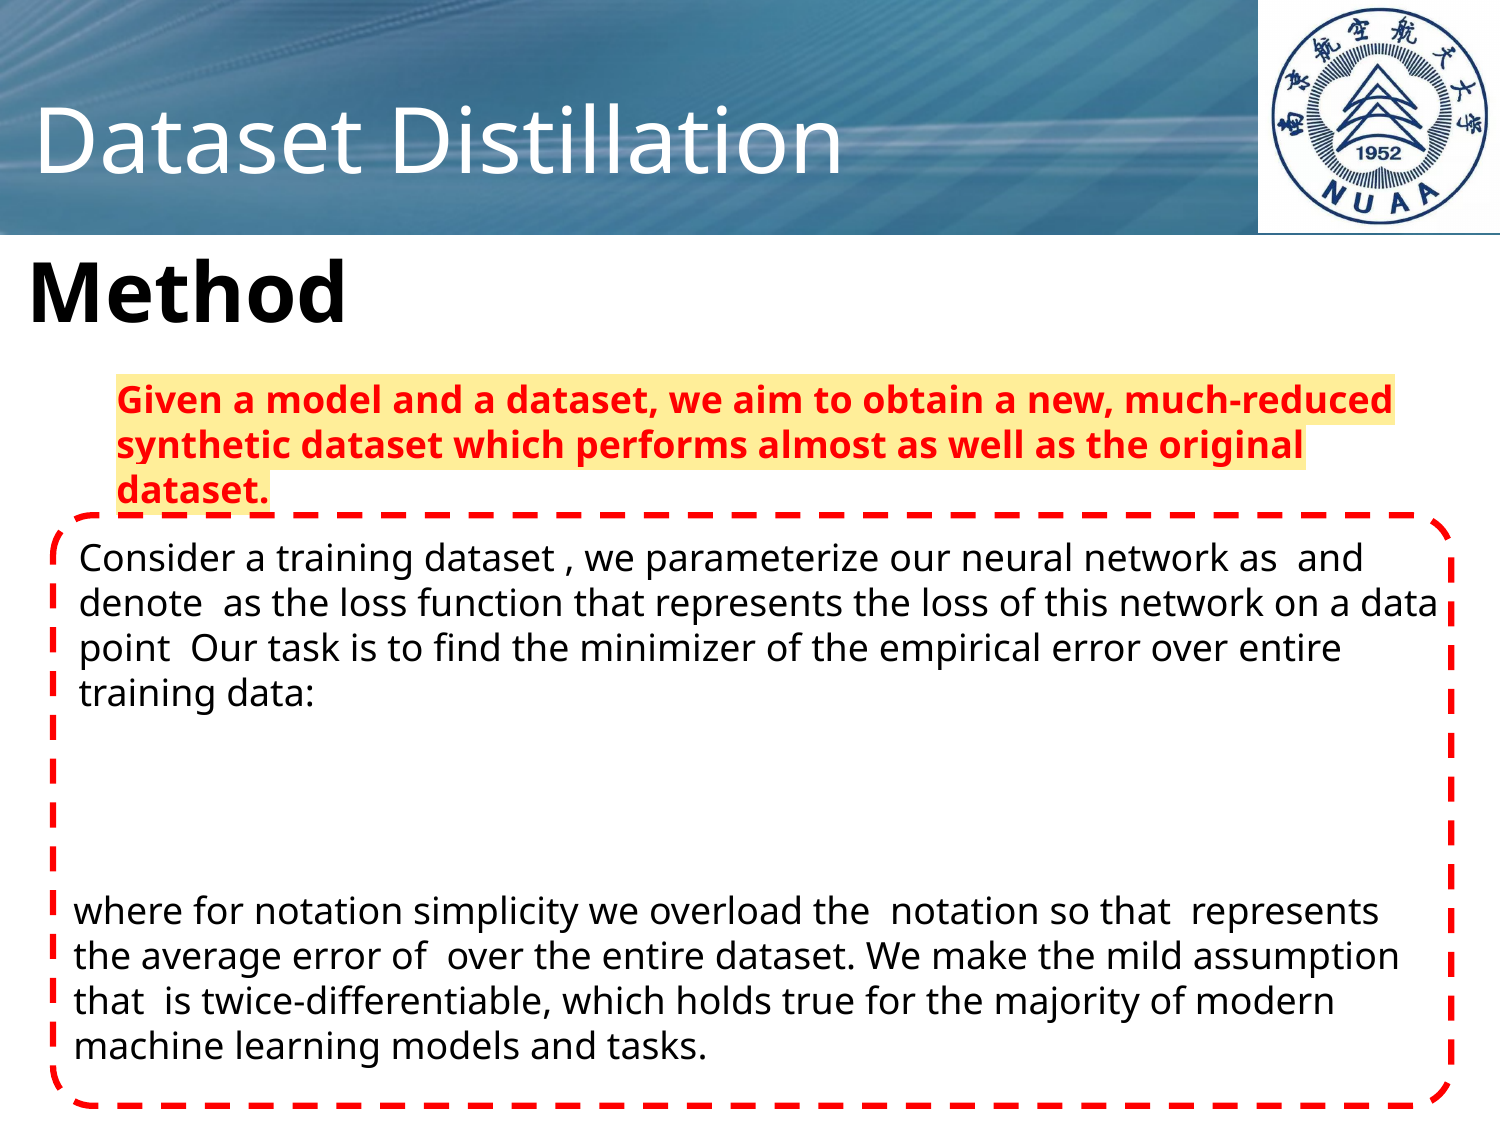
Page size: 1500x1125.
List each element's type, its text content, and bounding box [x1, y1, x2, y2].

picture [0, 0, 1500, 235]
text_box Method [12, 231, 1500, 347]
text_box [50, 513, 1454, 1108]
text_box Given a model and a dataset, we aim to obtain a new, much-reduced synthetic dataset which performs almost as well as the original dataset. [101, 368, 1425, 515]
text_box Dataset Distillation [17, 42, 1368, 231]
